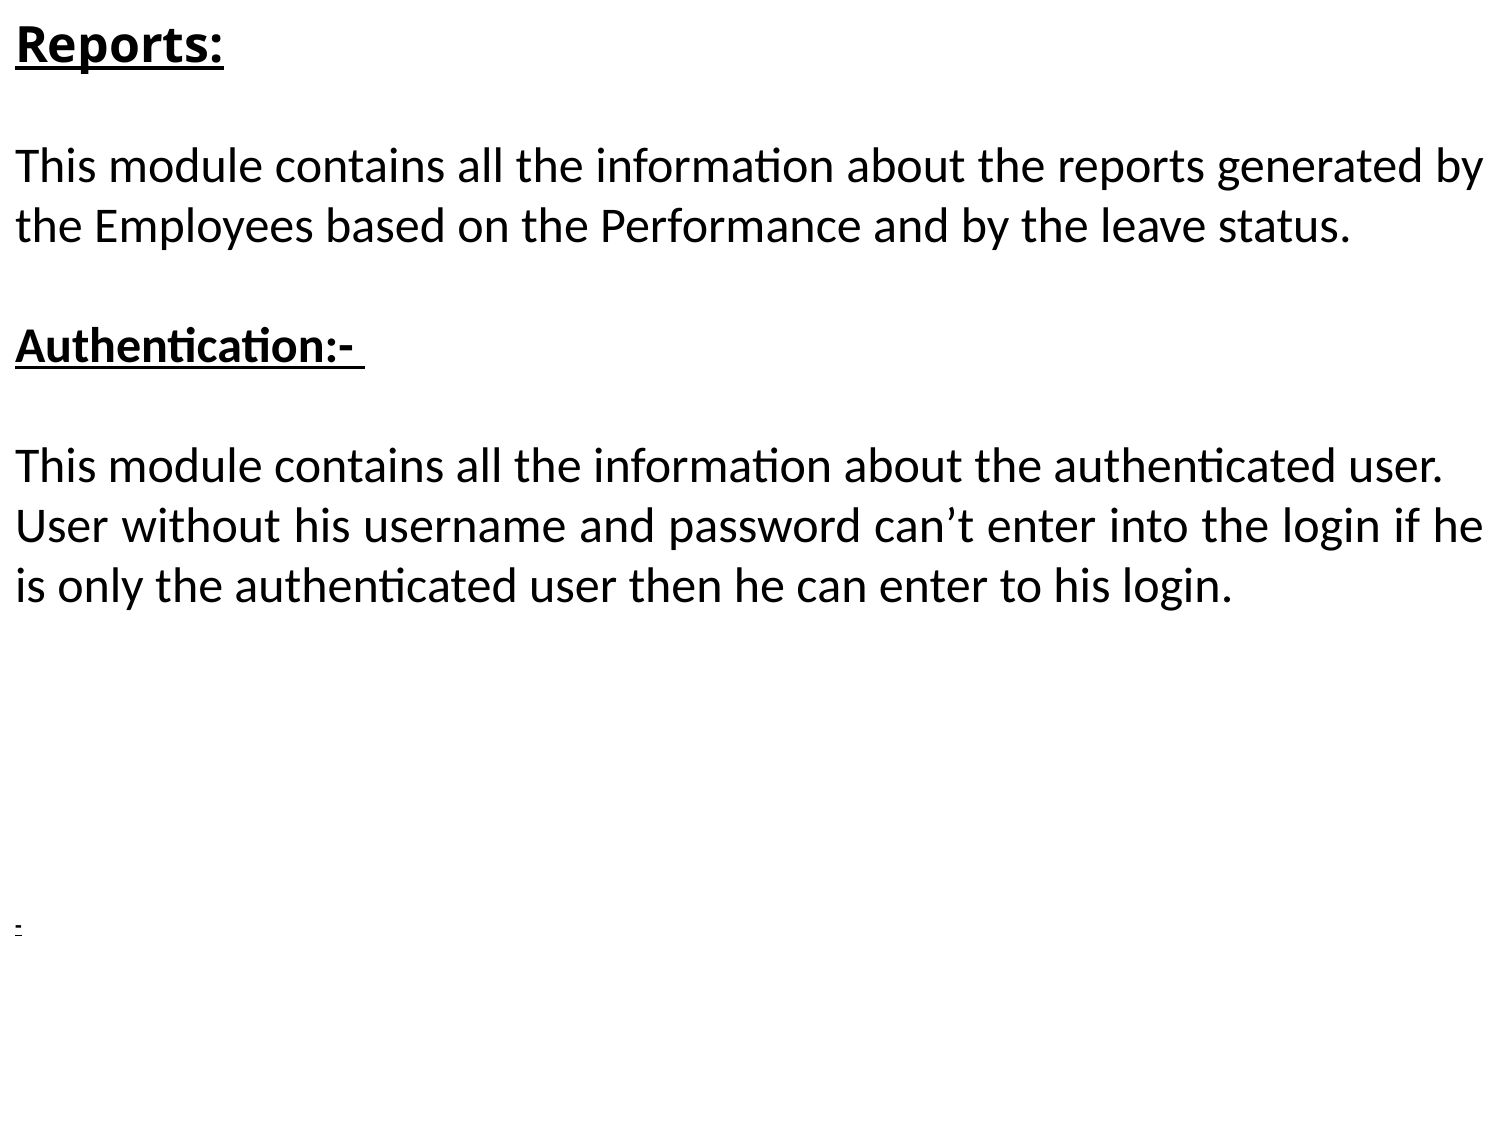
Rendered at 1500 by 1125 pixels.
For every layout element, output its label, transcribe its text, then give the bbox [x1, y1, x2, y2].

text_box Reports: This module contains all the information about the reports generated by the Employees based on the Performance and by the leave status. Authentication:- This module contains all the information about the authenticated user. User without his username and password can’t enter into the login if he is only the authenticated user then he can enter to his login. - [0, 4, 1500, 945]
